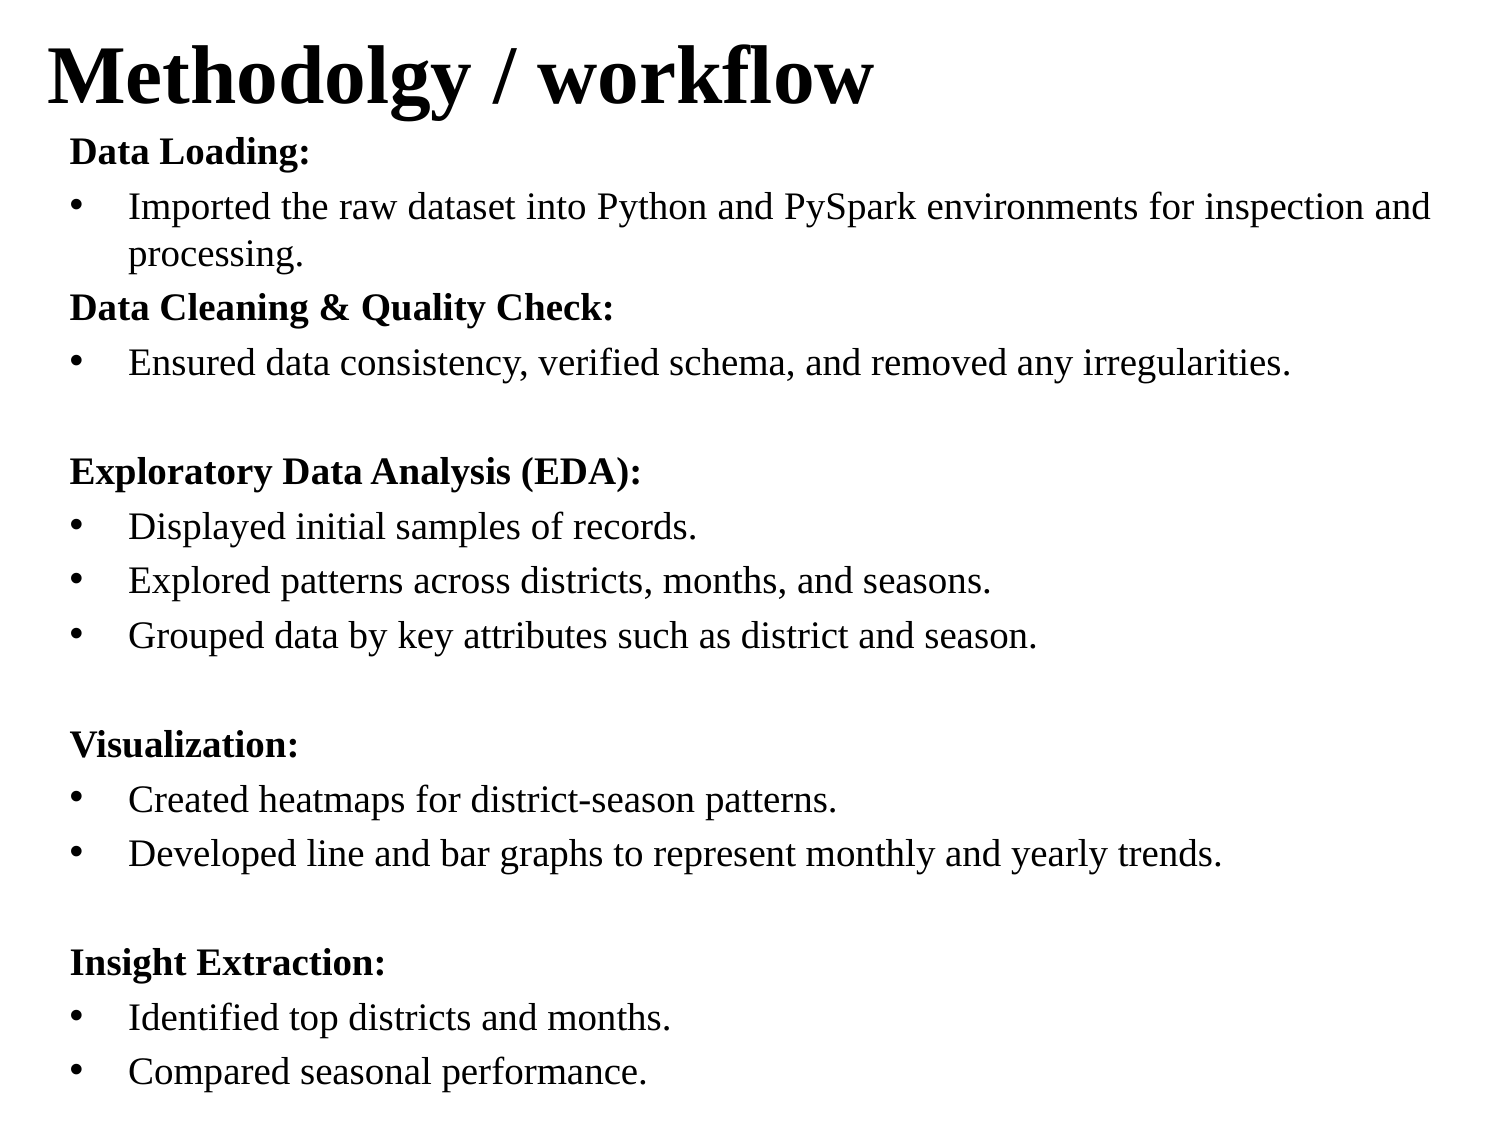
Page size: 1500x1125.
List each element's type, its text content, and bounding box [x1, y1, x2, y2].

text_box Methodolgy / workflow [0, 12, 934, 128]
list Data Loading: Imported the raw dataset into Python and PySpark environments for inspection and processing. Data Cleaning & Quality Check: Ensured data consistency, verified schema, and removed any irregularities. Exploratory Data Analysis (EDA): Displayed initial samples of records. Explored patterns across districts, months, and seasons. Grouped data by key attributes such as district and season. Visualization: Created heatmaps for district-season patterns. Developed line and bar graphs to represent monthly and yearly trends. Insight Extraction: Identified top districts and months. Compared seasonal performance. [54, 118, 1448, 1125]
